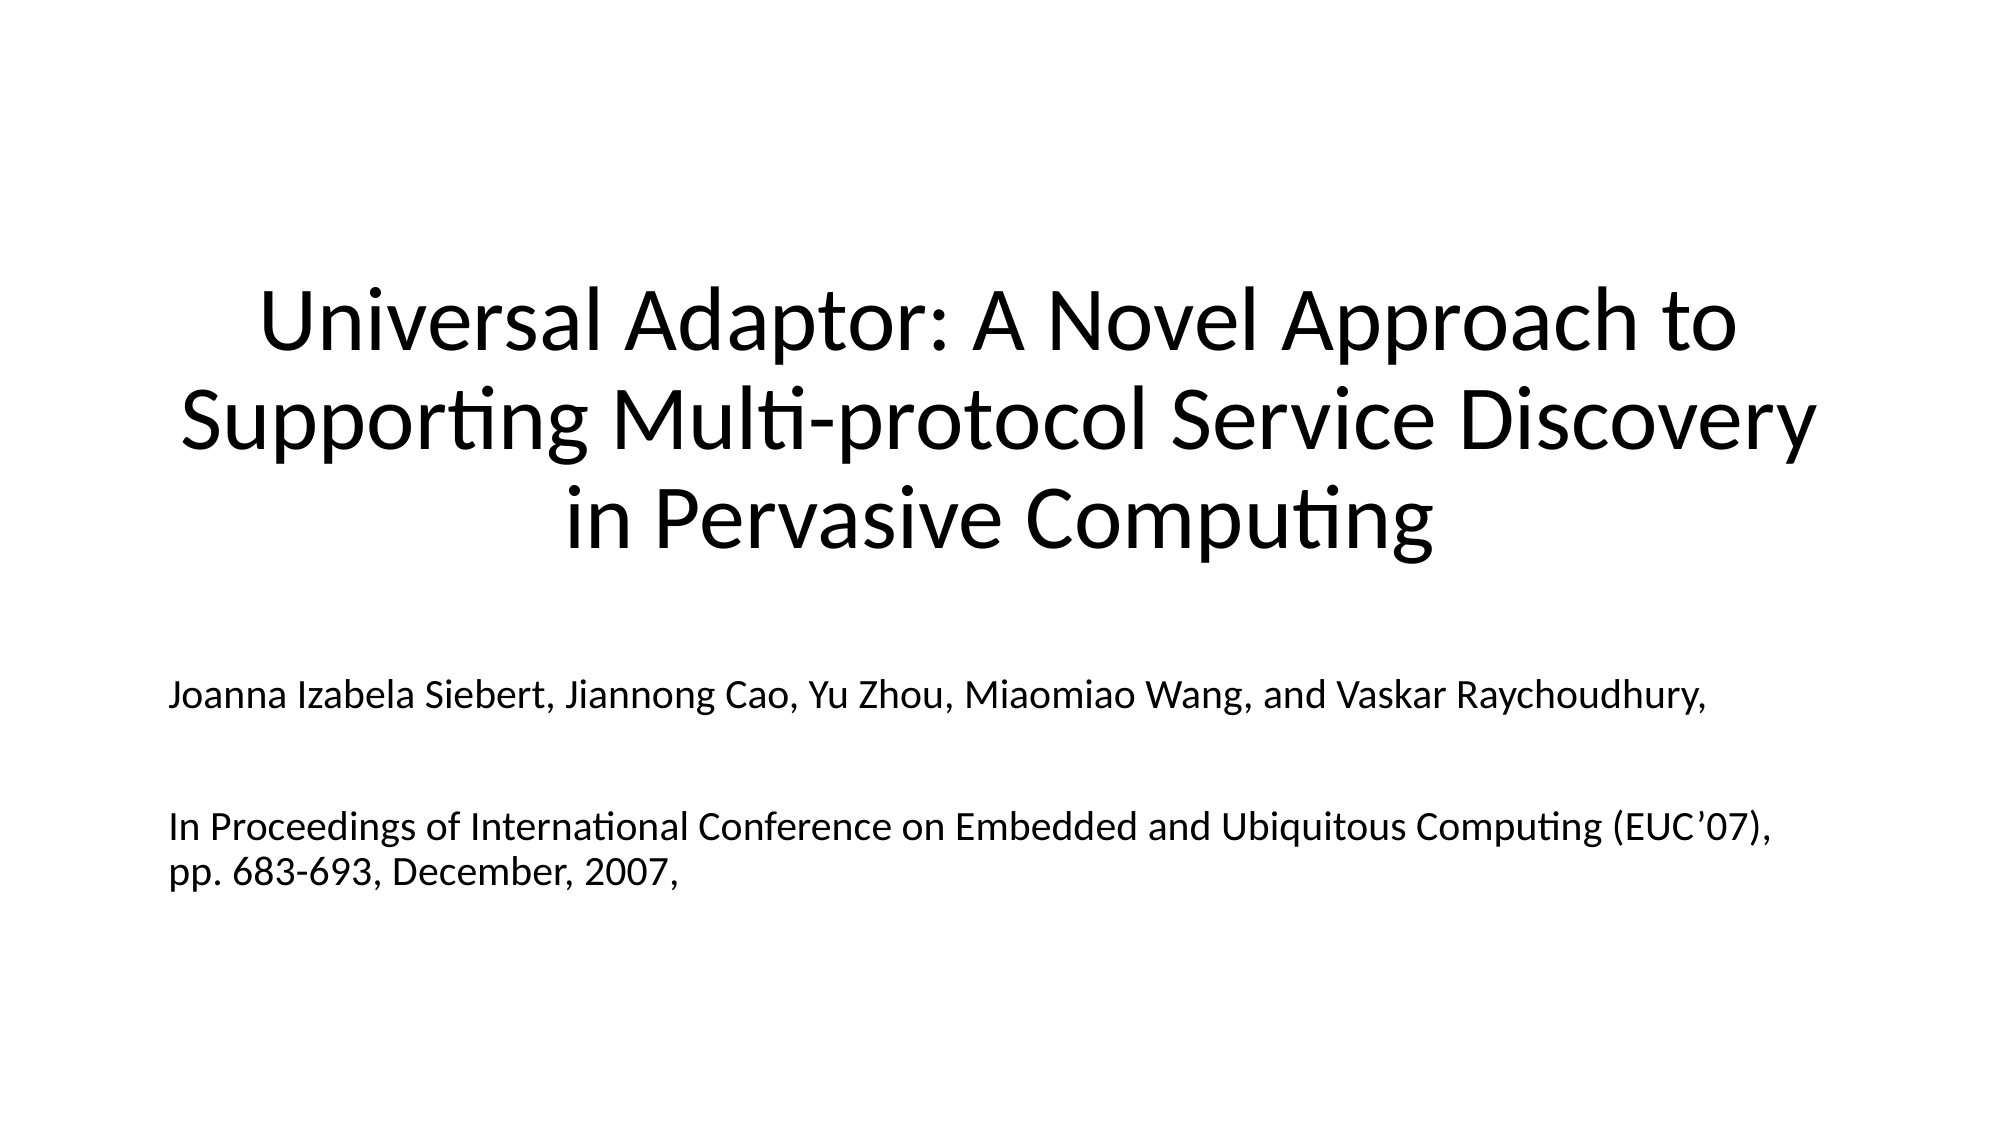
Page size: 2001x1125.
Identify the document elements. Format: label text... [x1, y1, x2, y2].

text_box Universal Adaptor: A Novel Approach to Supporting Multi-protocol Service Discovery in Pervasive Computing Joanna Izabela Siebert, Jiannong Cao, Yu Zhou, Miaomiao Wang, and Vaskar Raychoudhury, In Proceedings of International Conference on Embedded and Ubiquitous Computing (EUC’07), pp. 683-693, December, 2007, [153, 263, 1847, 902]
